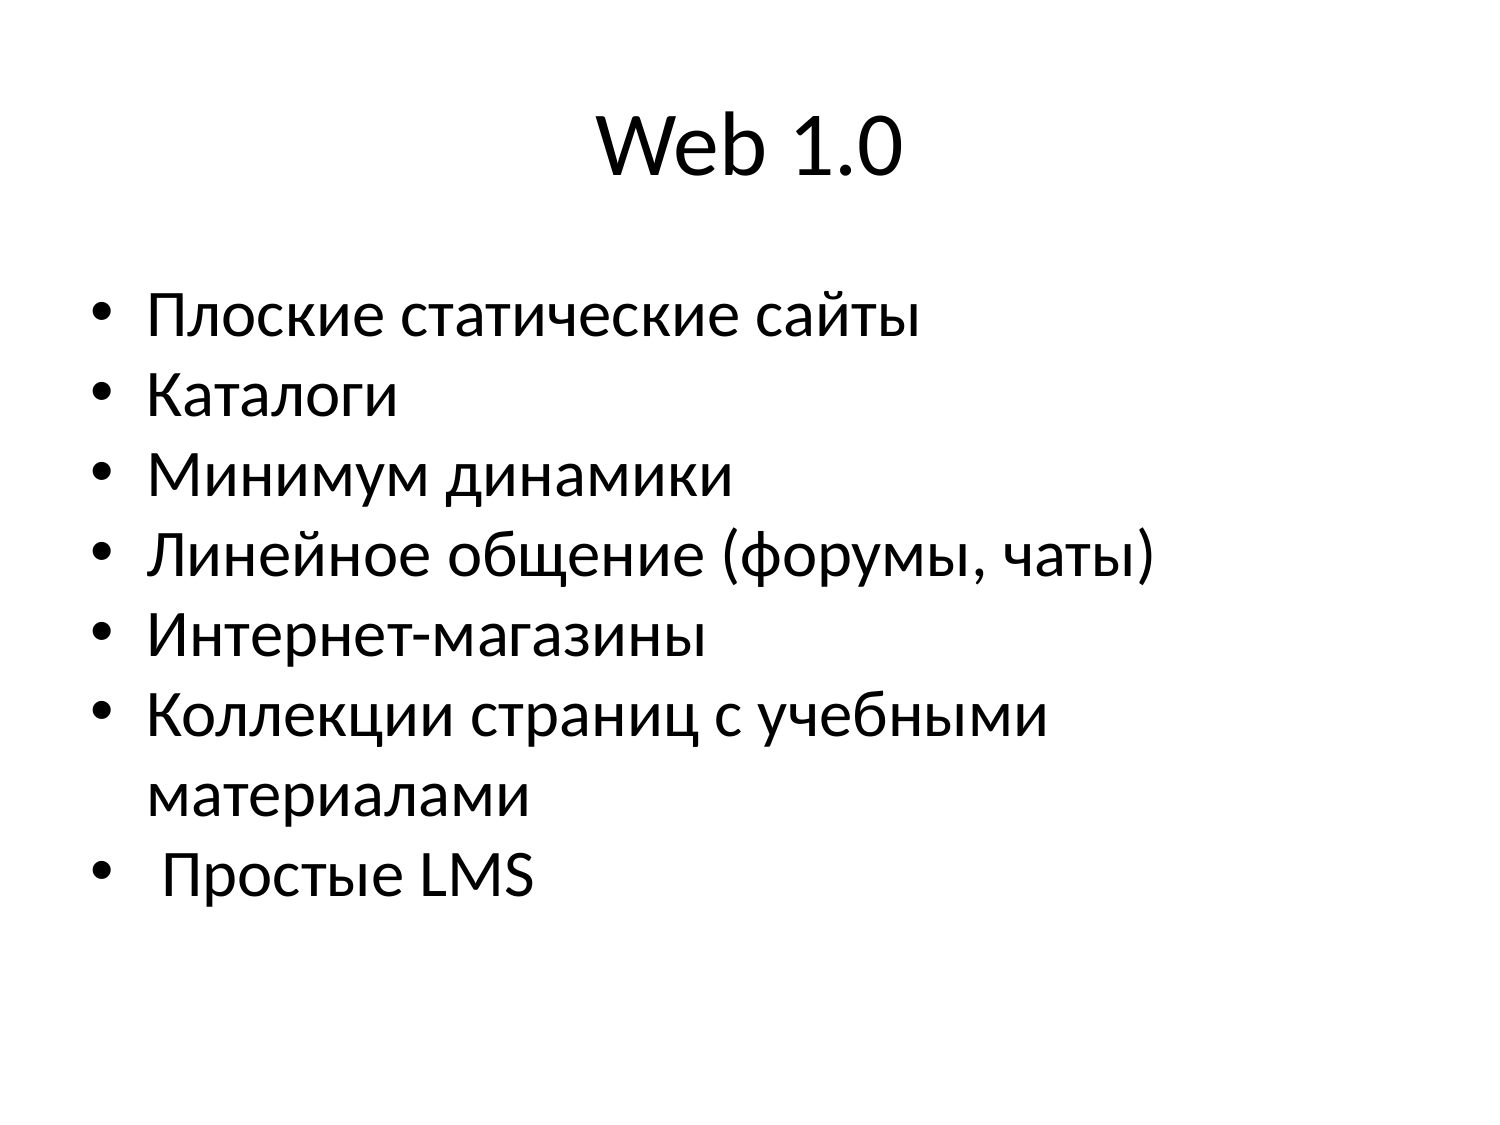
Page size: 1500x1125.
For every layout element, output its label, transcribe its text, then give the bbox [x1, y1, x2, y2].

text_box Плоские статические сайты Каталоги Минимум динамики Линейное общение (форумы, чаты) Интернет-магазины Коллекции страниц с учебными материалами Простые LMS [75, 262, 1425, 1005]
text_box Web 1.0 [75, 45, 1425, 233]
